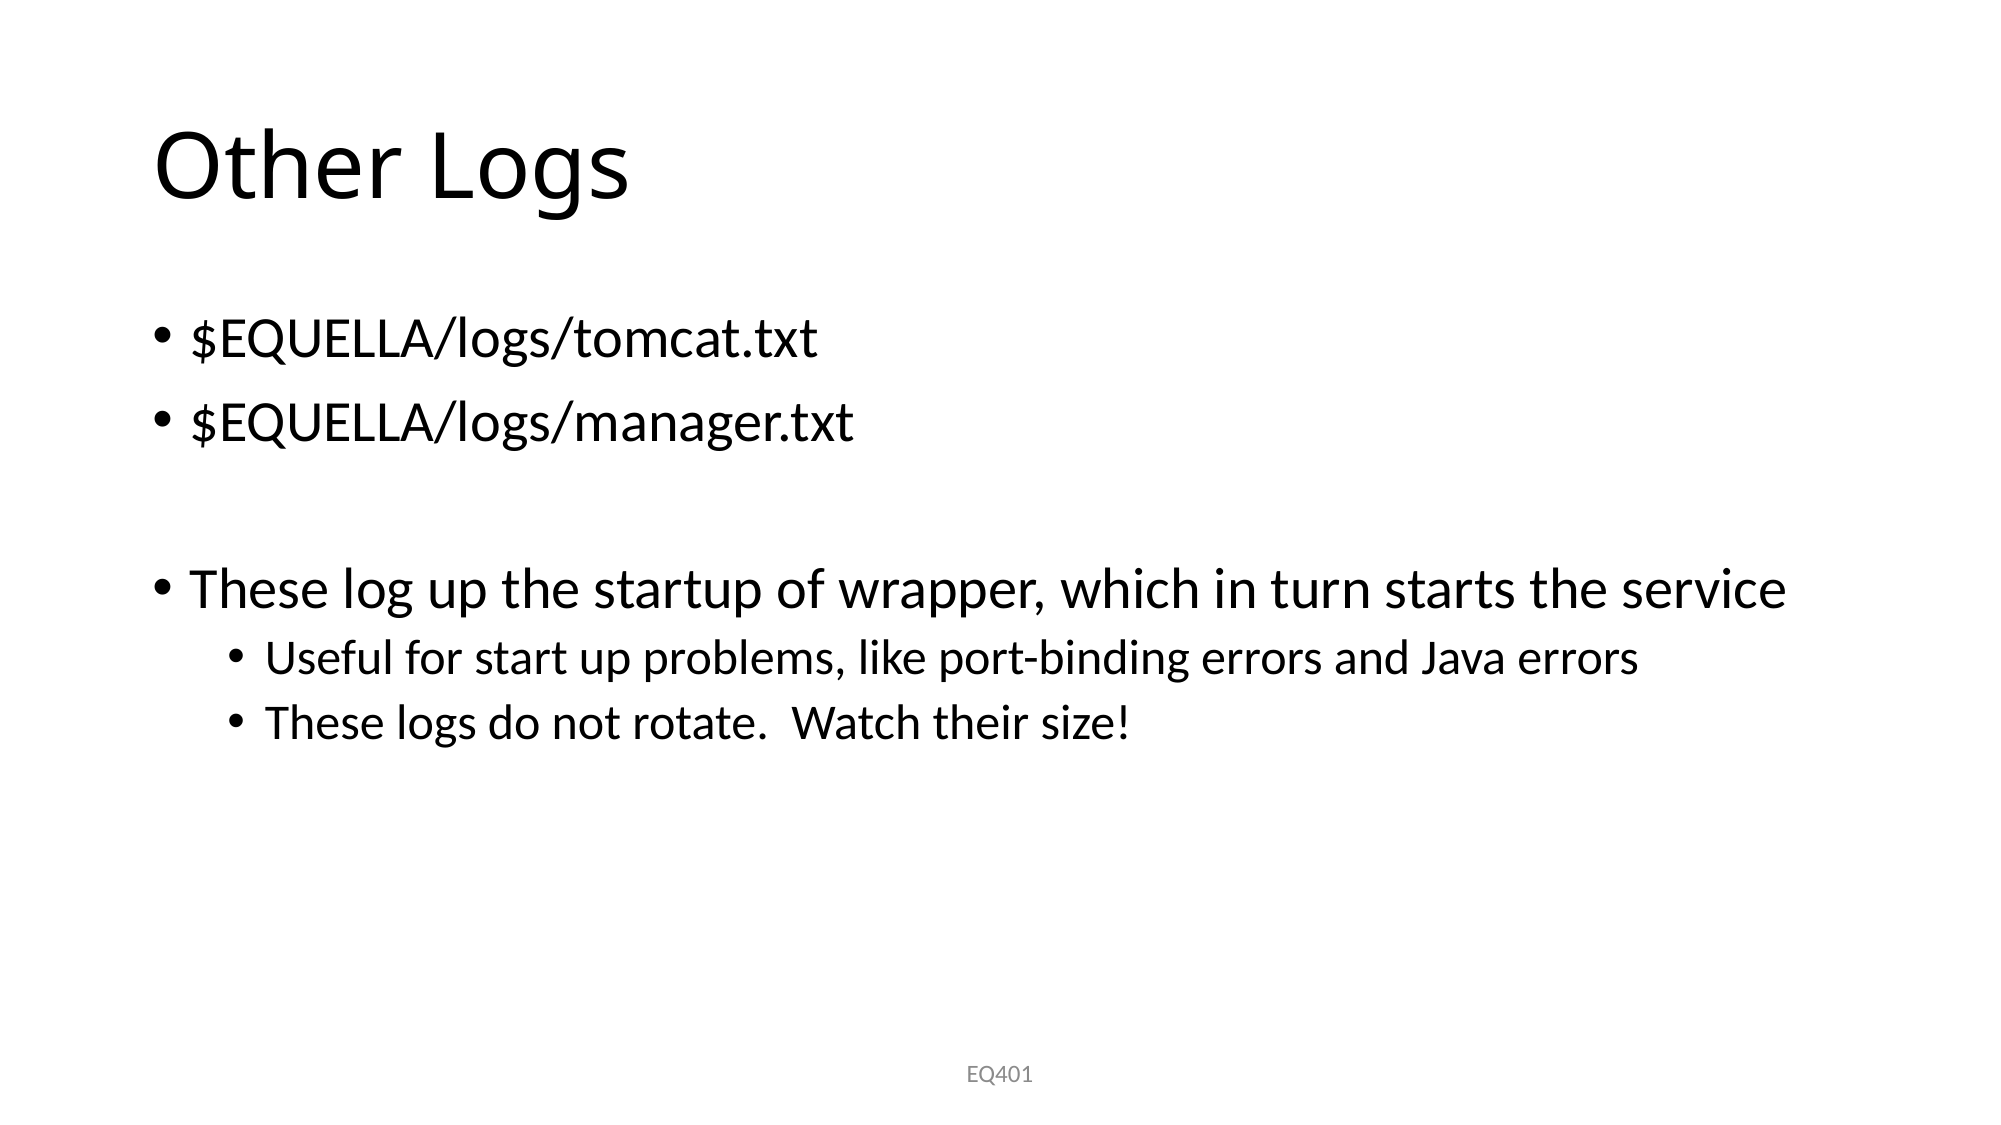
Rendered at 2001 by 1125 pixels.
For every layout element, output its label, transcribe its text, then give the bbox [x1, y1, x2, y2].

list $EQUELLA/logs/tomcat.txt $EQUELLA/logs/manager.txt These log up the startup of wrapper, which in turn starts the service Useful for start up problems, like port-binding errors and Java errors These logs do not rotate. Watch their size! [137, 299, 1863, 1014]
footer EQ401 [662, 1042, 1338, 1103]
title Other Logs [137, 59, 1863, 278]
